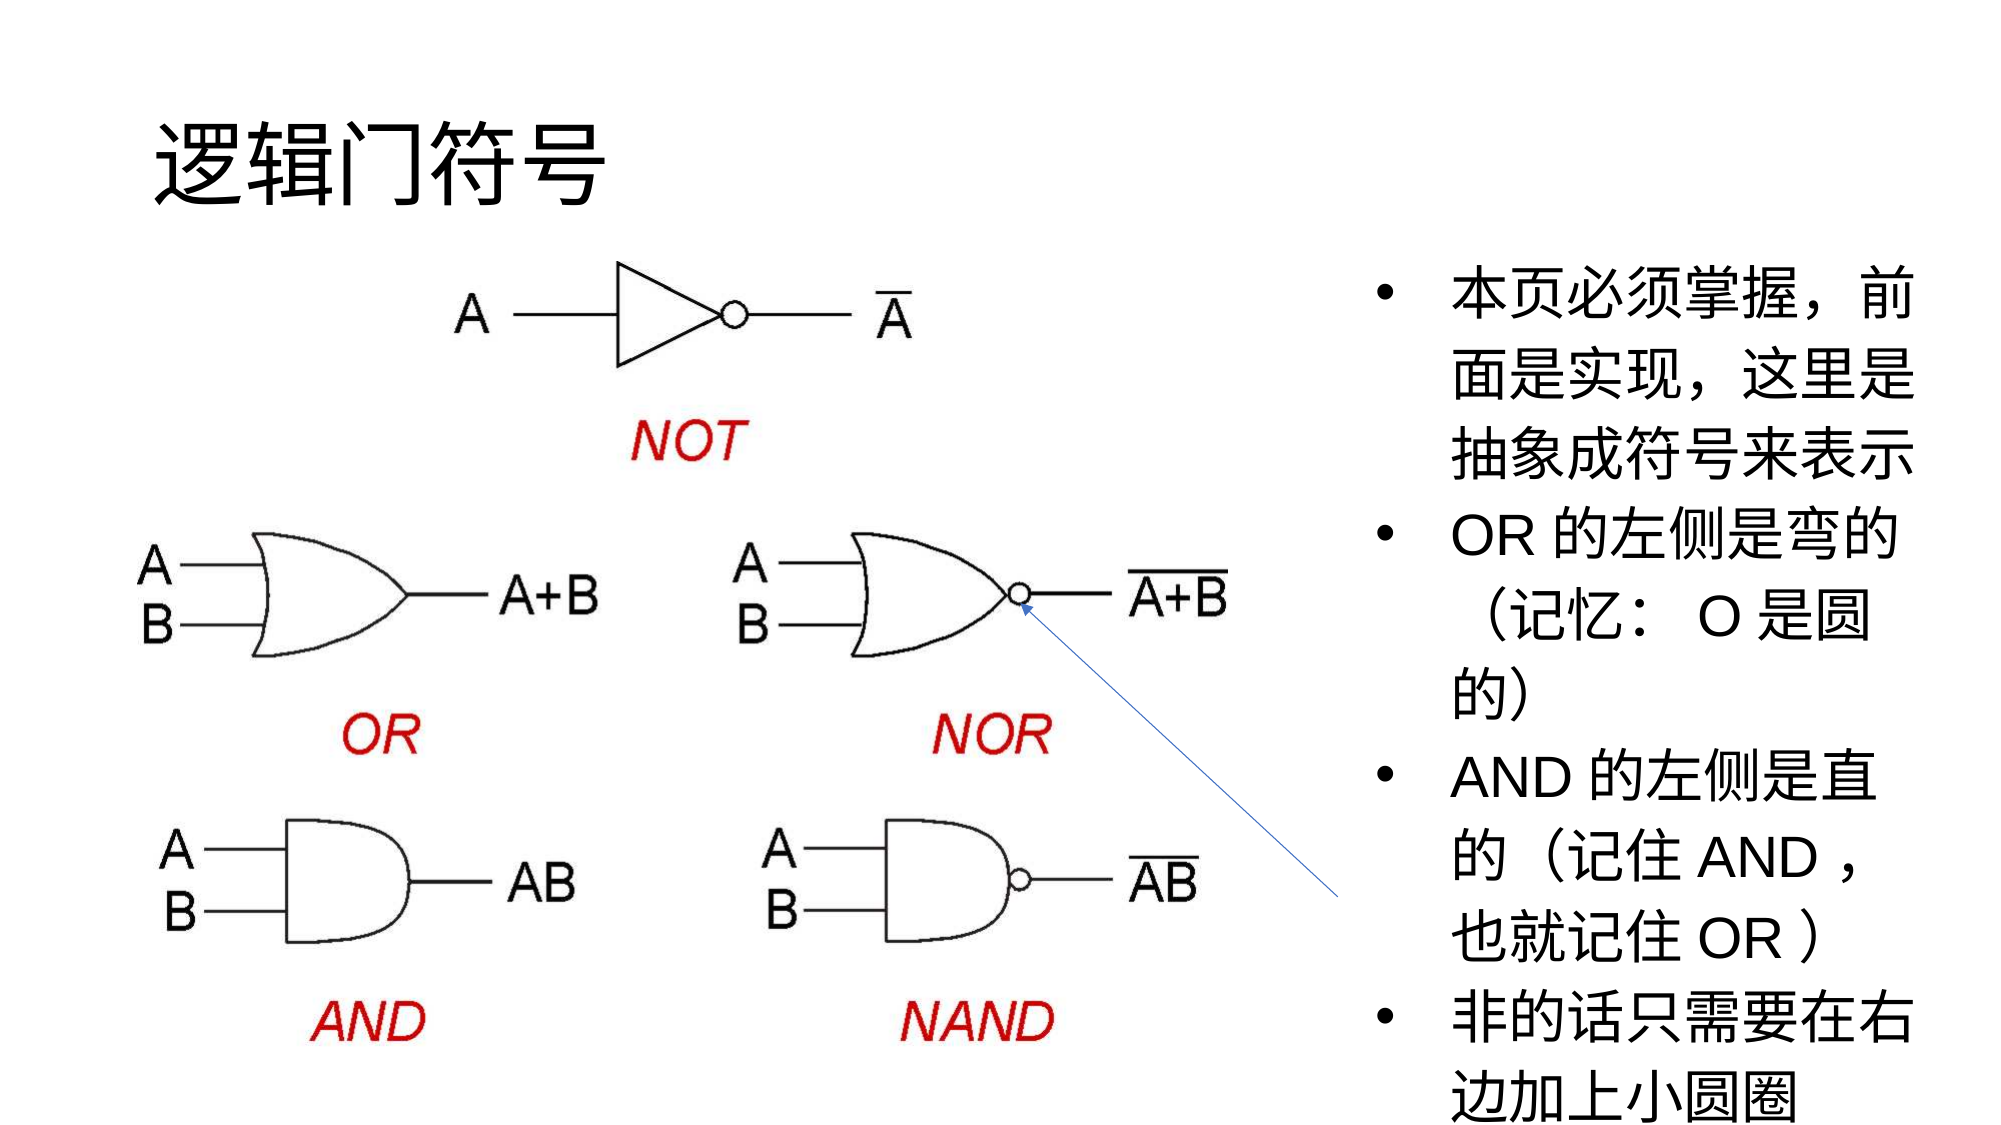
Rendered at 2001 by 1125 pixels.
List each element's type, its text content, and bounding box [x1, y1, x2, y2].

picture [137, 261, 1228, 1062]
title 逻辑门符号 [137, 59, 1863, 278]
text_box 本页必须掌握，前面是实现，这里是抽象成符号来表示 OR的左侧是弯的（记忆：O是圆的） AND的左侧是直的（记住AND，也就记住OR） 非的话只需要在右边加上小圆圈 [1360, 238, 1946, 1125]
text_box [1020, 603, 1338, 897]
